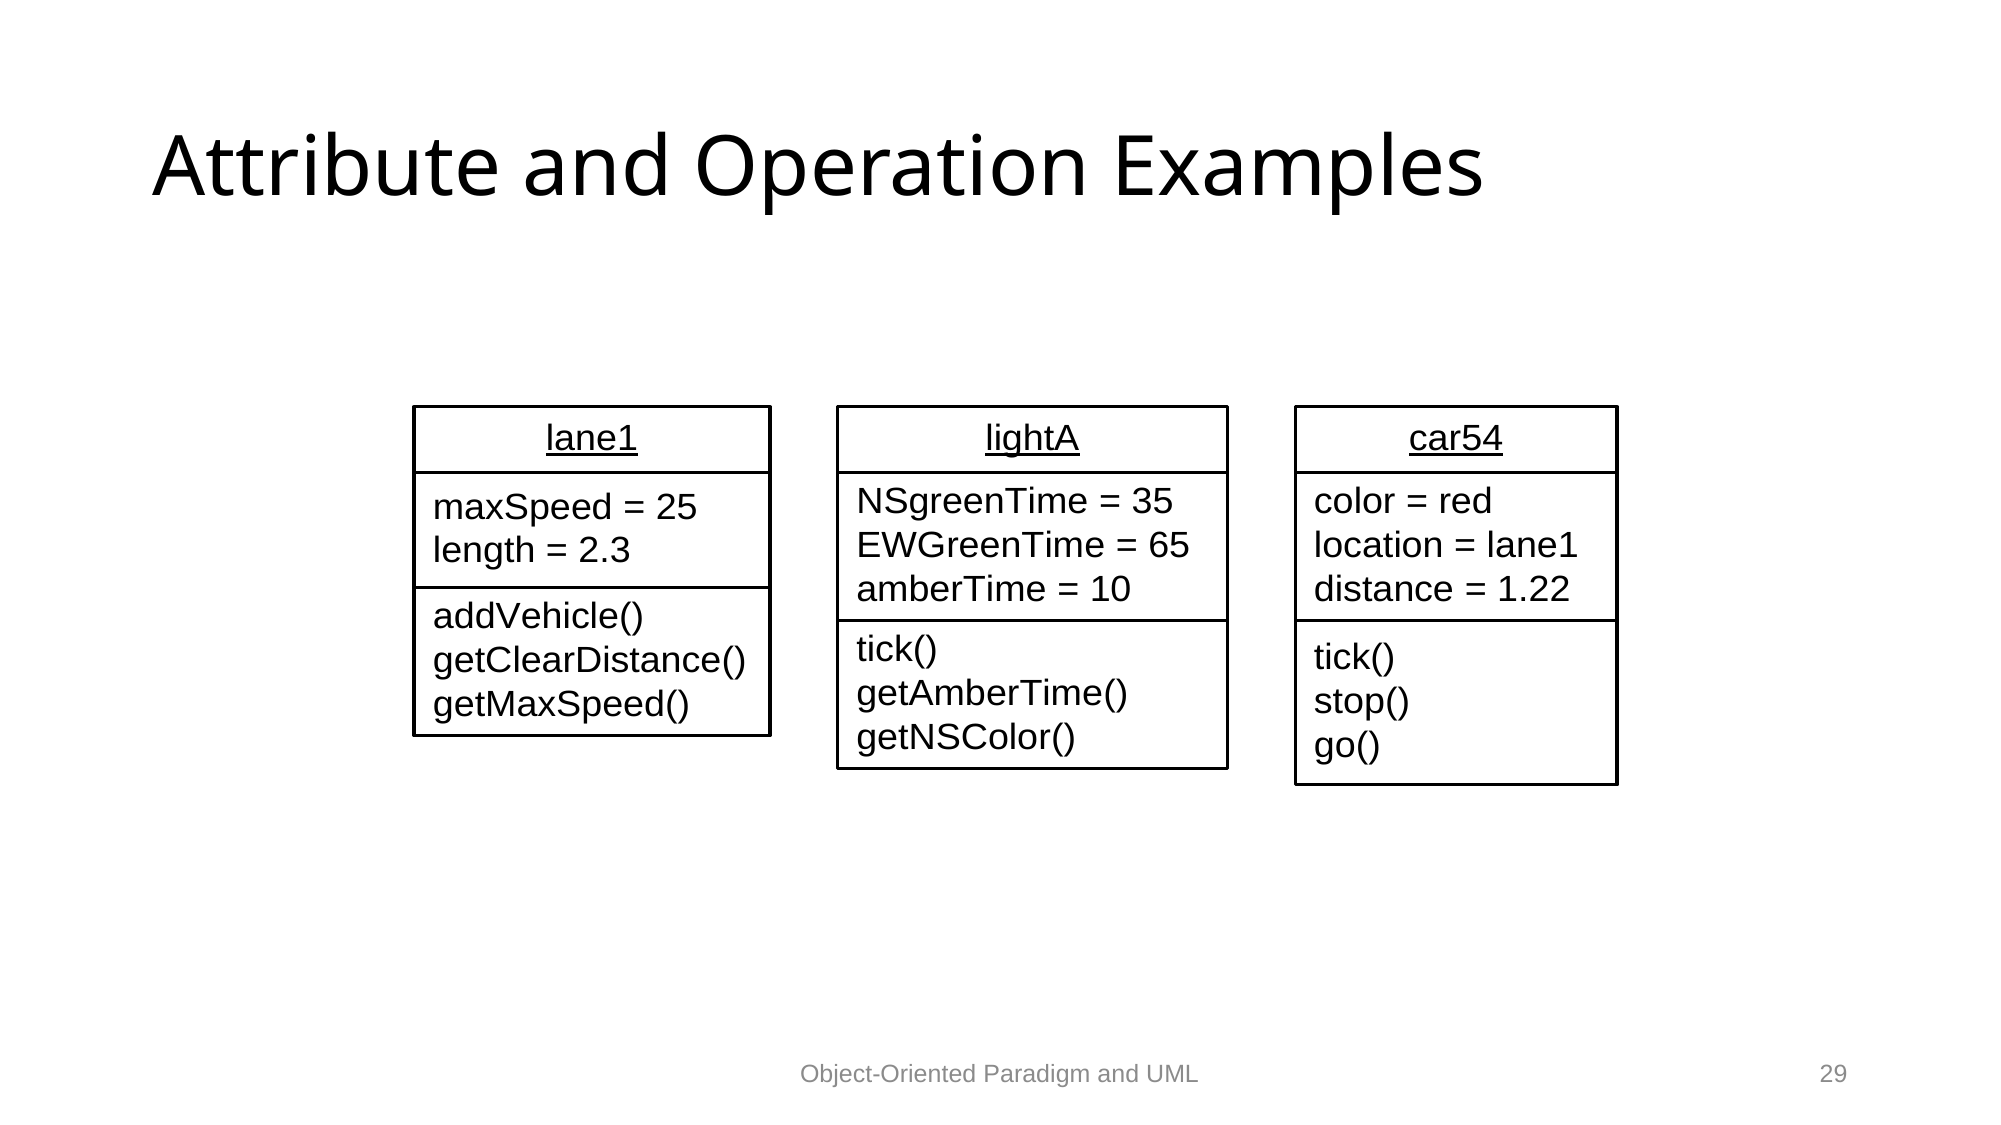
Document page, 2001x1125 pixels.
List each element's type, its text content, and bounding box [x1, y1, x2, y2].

slide_number 29 [1412, 1042, 1863, 1103]
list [406, 399, 1625, 792]
title Attribute and Operation Examples [137, 59, 1863, 278]
footer Object-Oriented Paradigm and UML [662, 1042, 1338, 1103]
